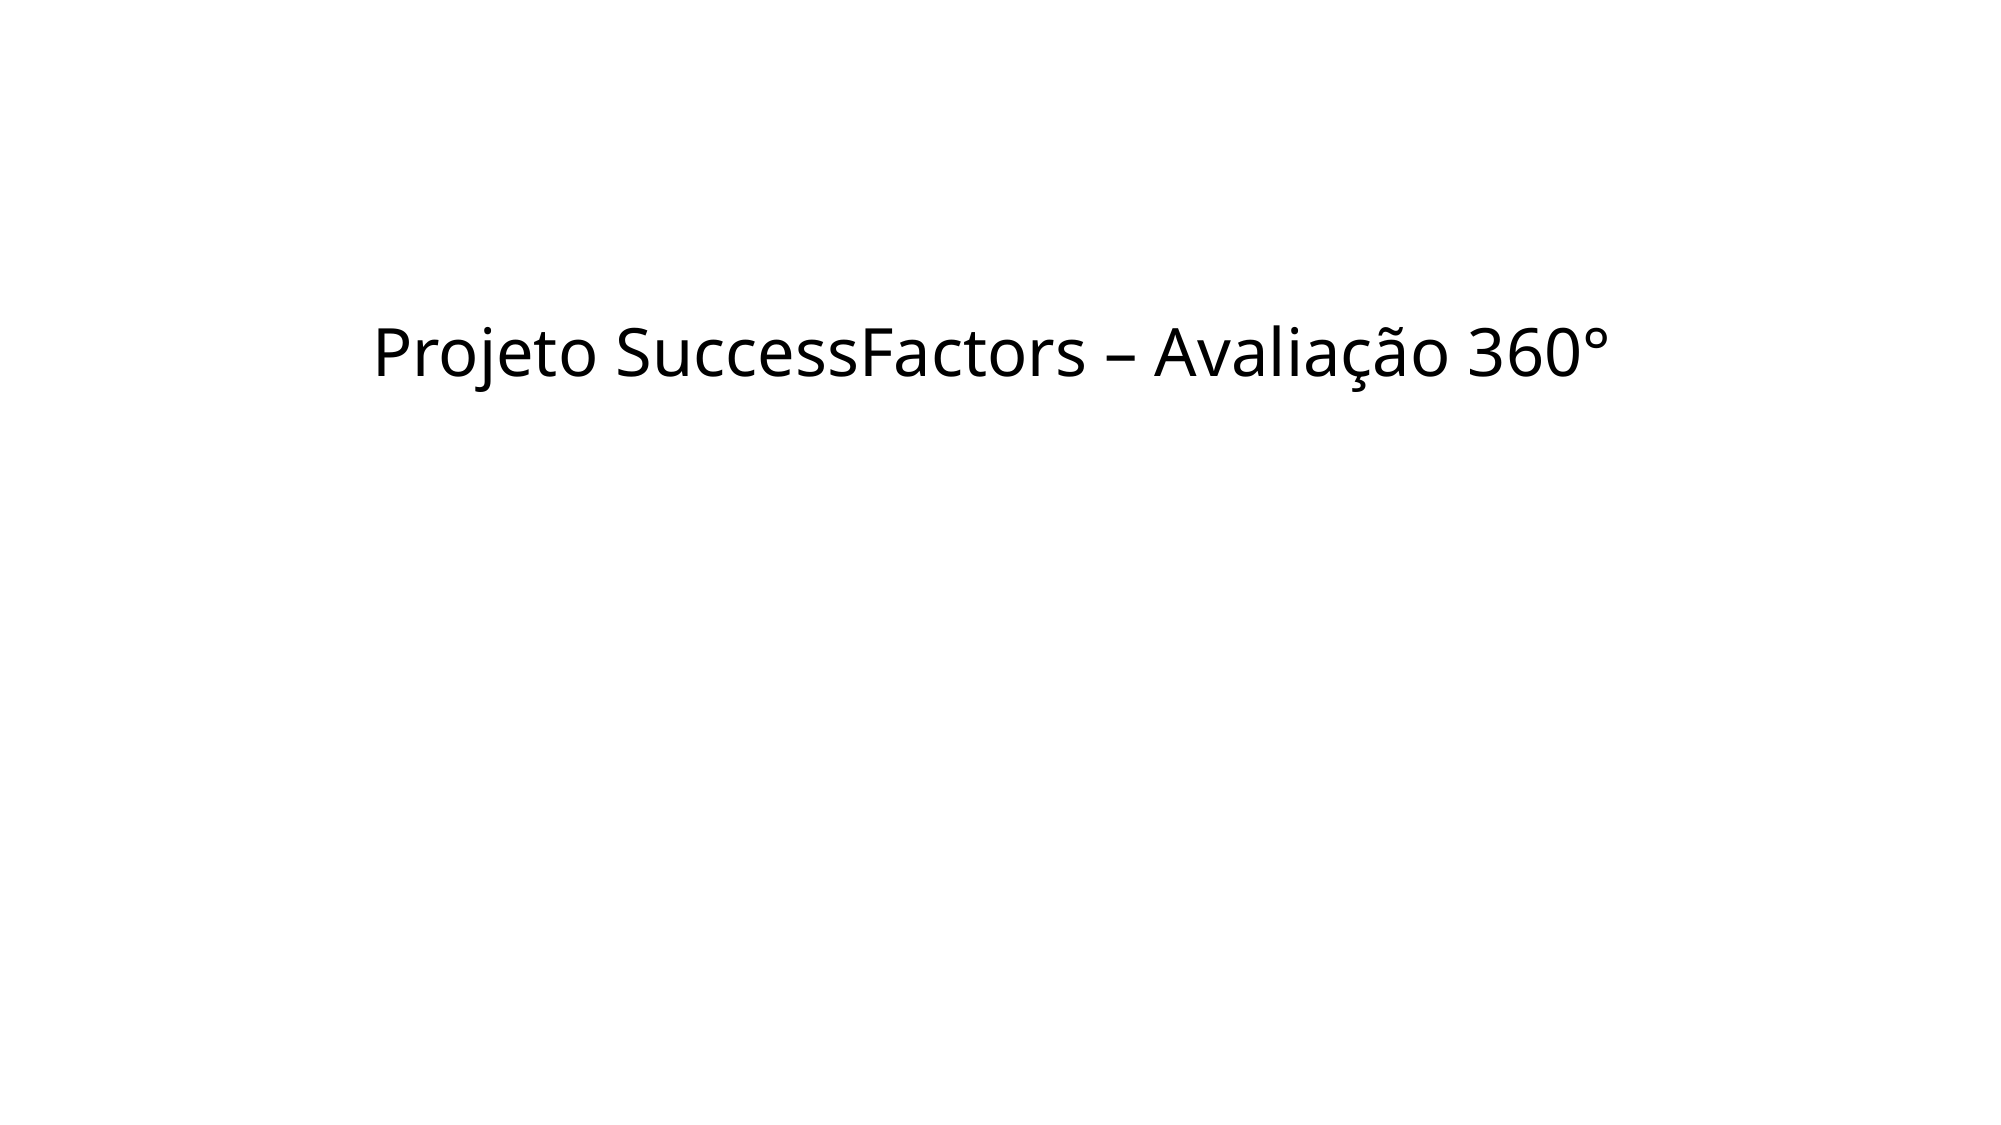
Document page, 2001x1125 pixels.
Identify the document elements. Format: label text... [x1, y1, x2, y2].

text_box Projeto SuccessFactors – Avaliação 360° [251, 302, 1750, 398]
